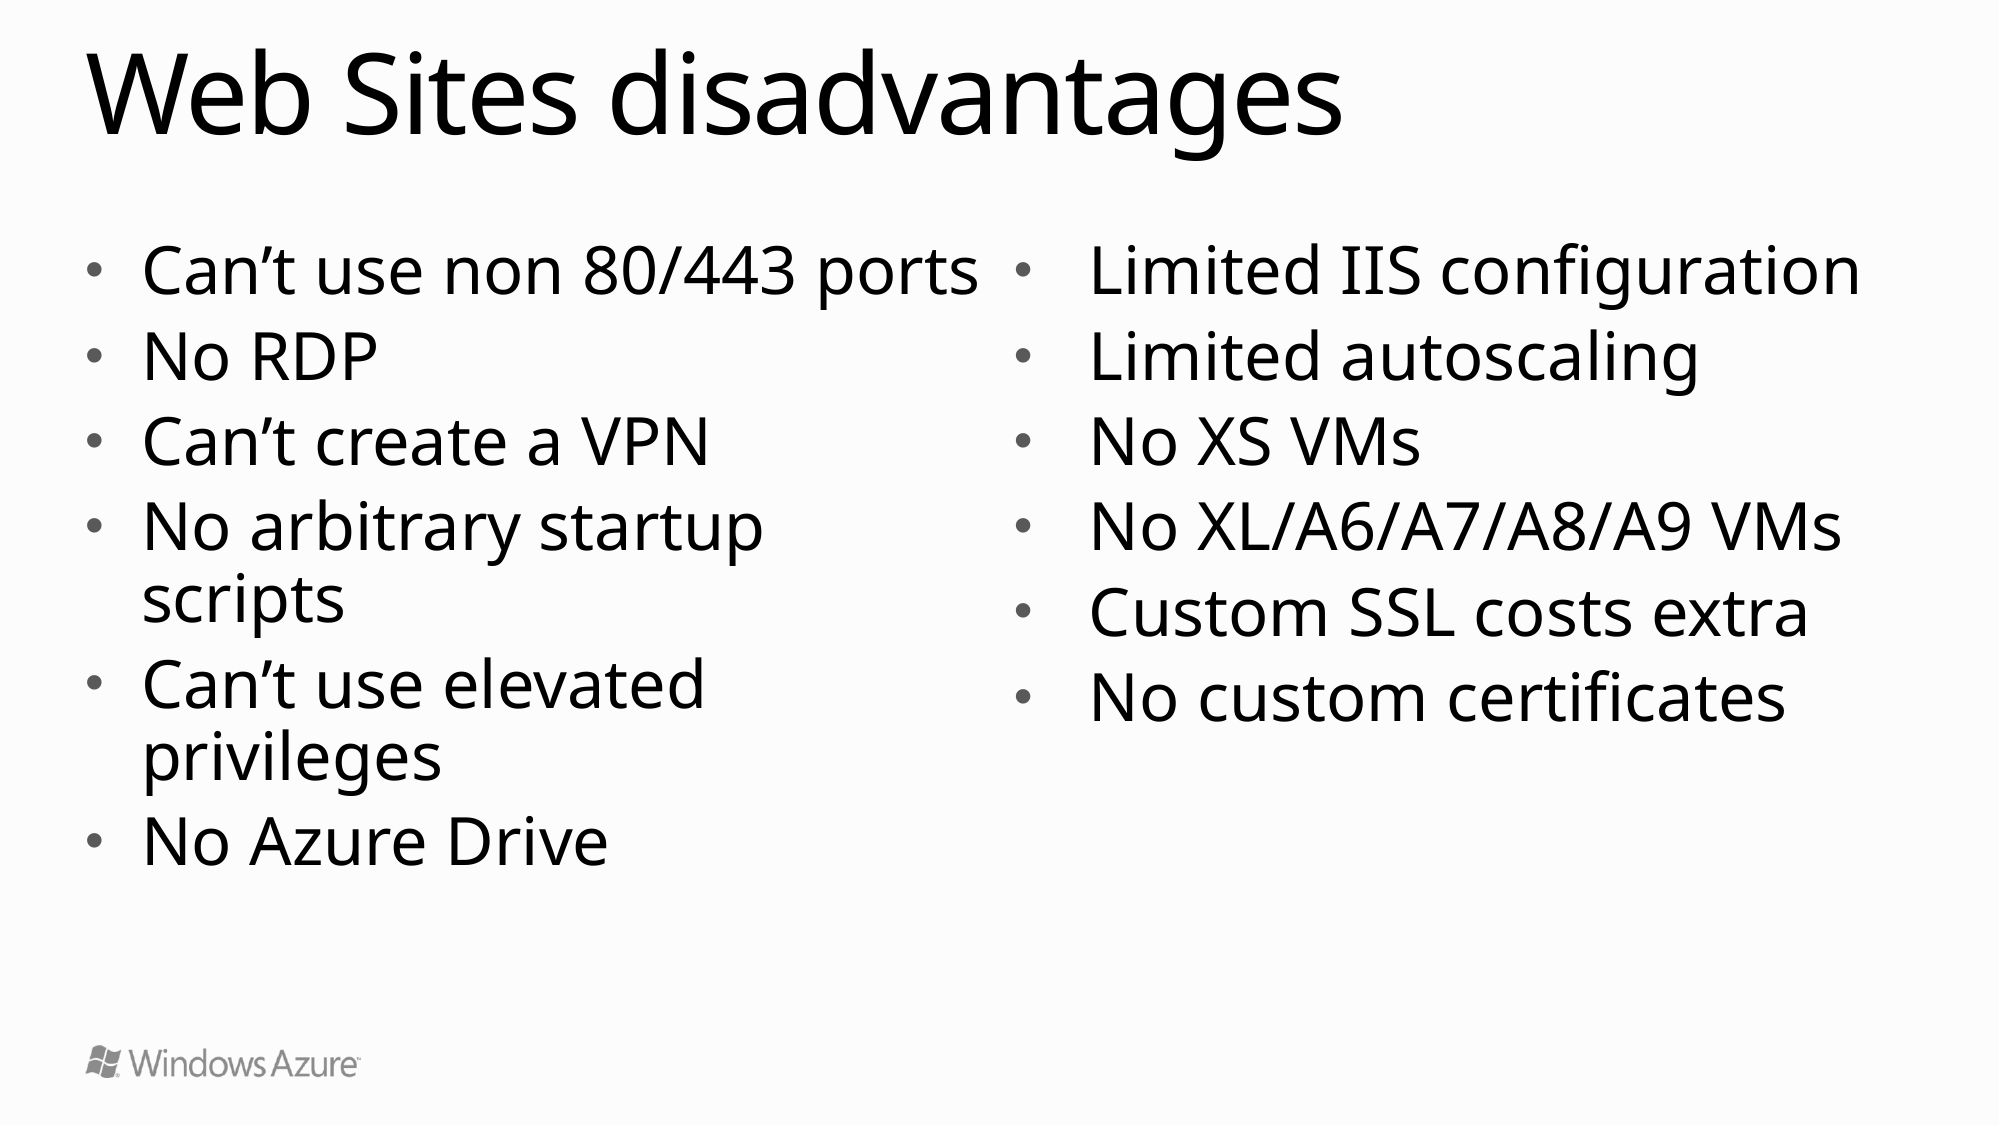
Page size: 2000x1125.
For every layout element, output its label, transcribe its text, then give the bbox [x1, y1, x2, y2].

list Can’t use non 80/443 ports No RDP Can’t create a VPN No arbitrary startup scripts Can’t use elevated privileges No Azure Drive [85, 237, 986, 755]
title Web Sites disadvantages [85, 37, 1914, 161]
list Limited IIS configuration Limited autoscaling No XS VMs No XL/A6/A7/A8/A9 VMs Custom SSL costs extra No custom certificates [1014, 237, 1914, 755]
